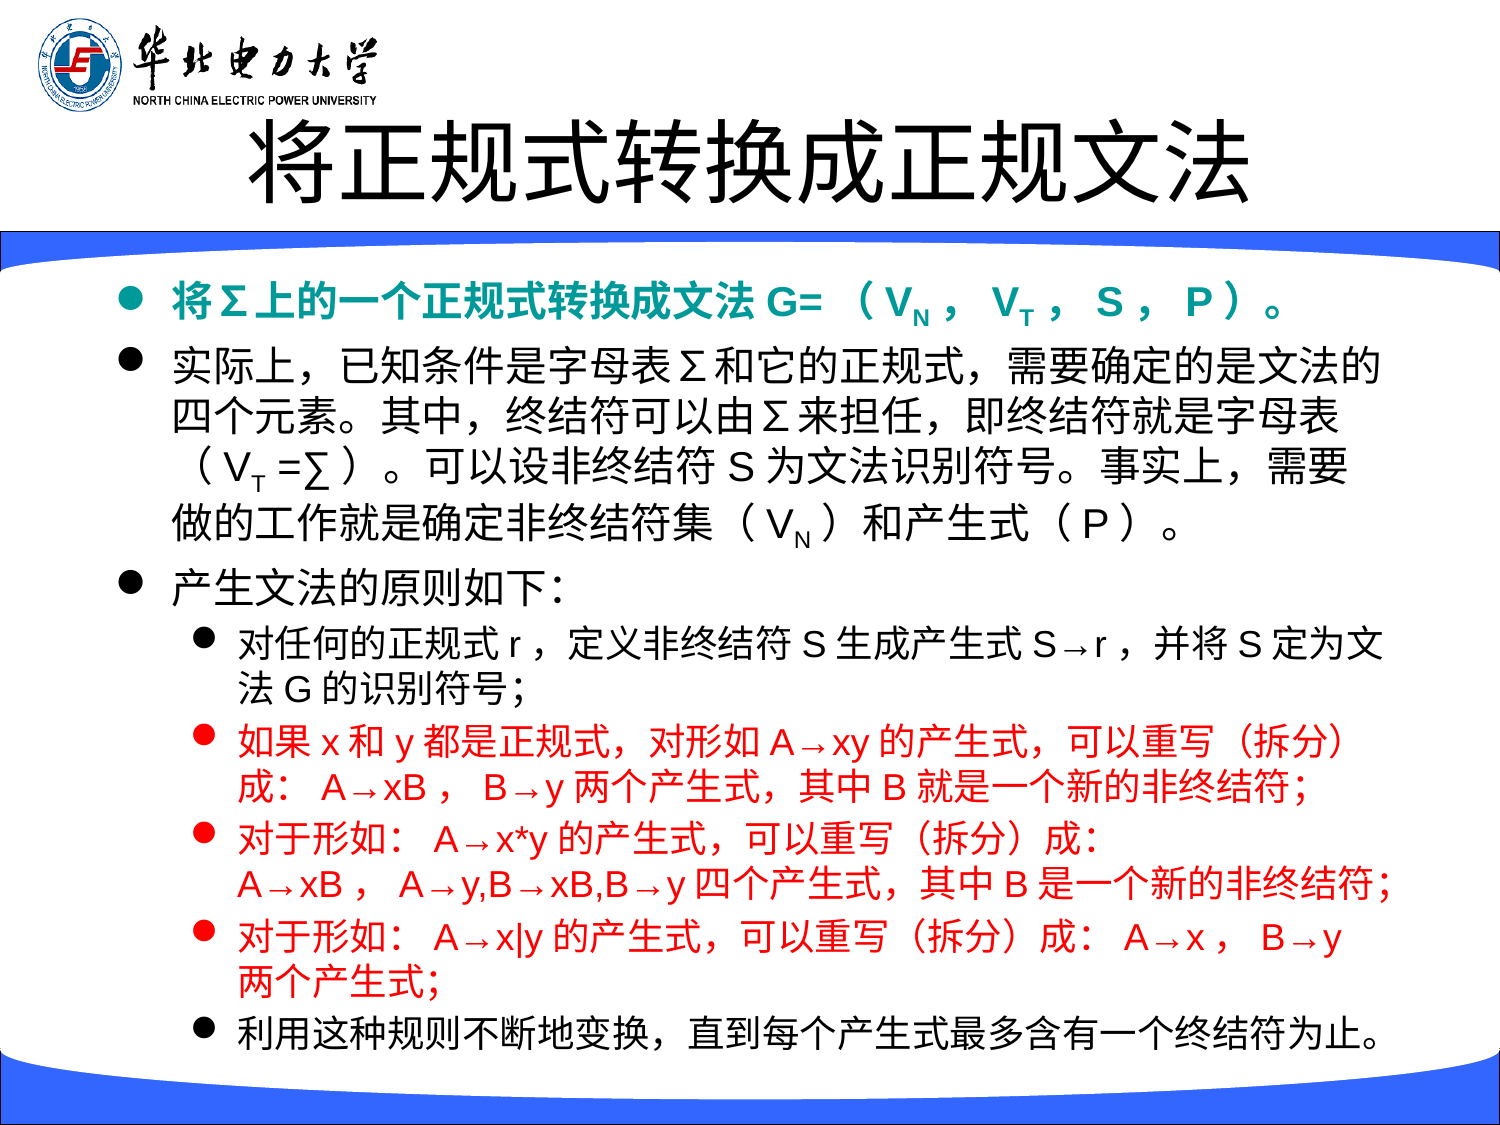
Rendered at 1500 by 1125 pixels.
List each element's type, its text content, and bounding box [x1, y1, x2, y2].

picture [0, 0, 414, 126]
title 将正规式转换成正规文法 [49, 66, 1451, 254]
list 将∑上的一个正规式转换成文法G=（VN，VT，S，P）。 实际上，已知条件是字母表∑和它的正规式，需要确定的是文法的四个元素。其中，终结符可以由∑来担任，即终结符就是字母表（VT =∑）。可以设非终结符S为文法识别符号。事实上，需要做的工作就是确定非终结符集（VN）和产生式（P）。 产生文法的原则如下： 对任何的正规式r，定义非终结符S生成产生式S→r，并将S定为文法G的识别符号； 如果x和y都是正规式，对形如A→xy的产生式，可以重写（拆分）成：A→xB，B→y两个产生式，其中B就是一个新的非终结符； 对于形如：A→x*y的产生式，可以重写（拆分）成：A→xB，A→y,B→xB,B→y四个产生式，其中B是一个新的非终结符； 对于形如：A→x|y的产生式，可以重写（拆分）成：A→x，B→y两个产生式； 利用这种规则不断地变换，直到每个产生式最多含有一个终结符为止。 [100, 267, 1400, 1071]
